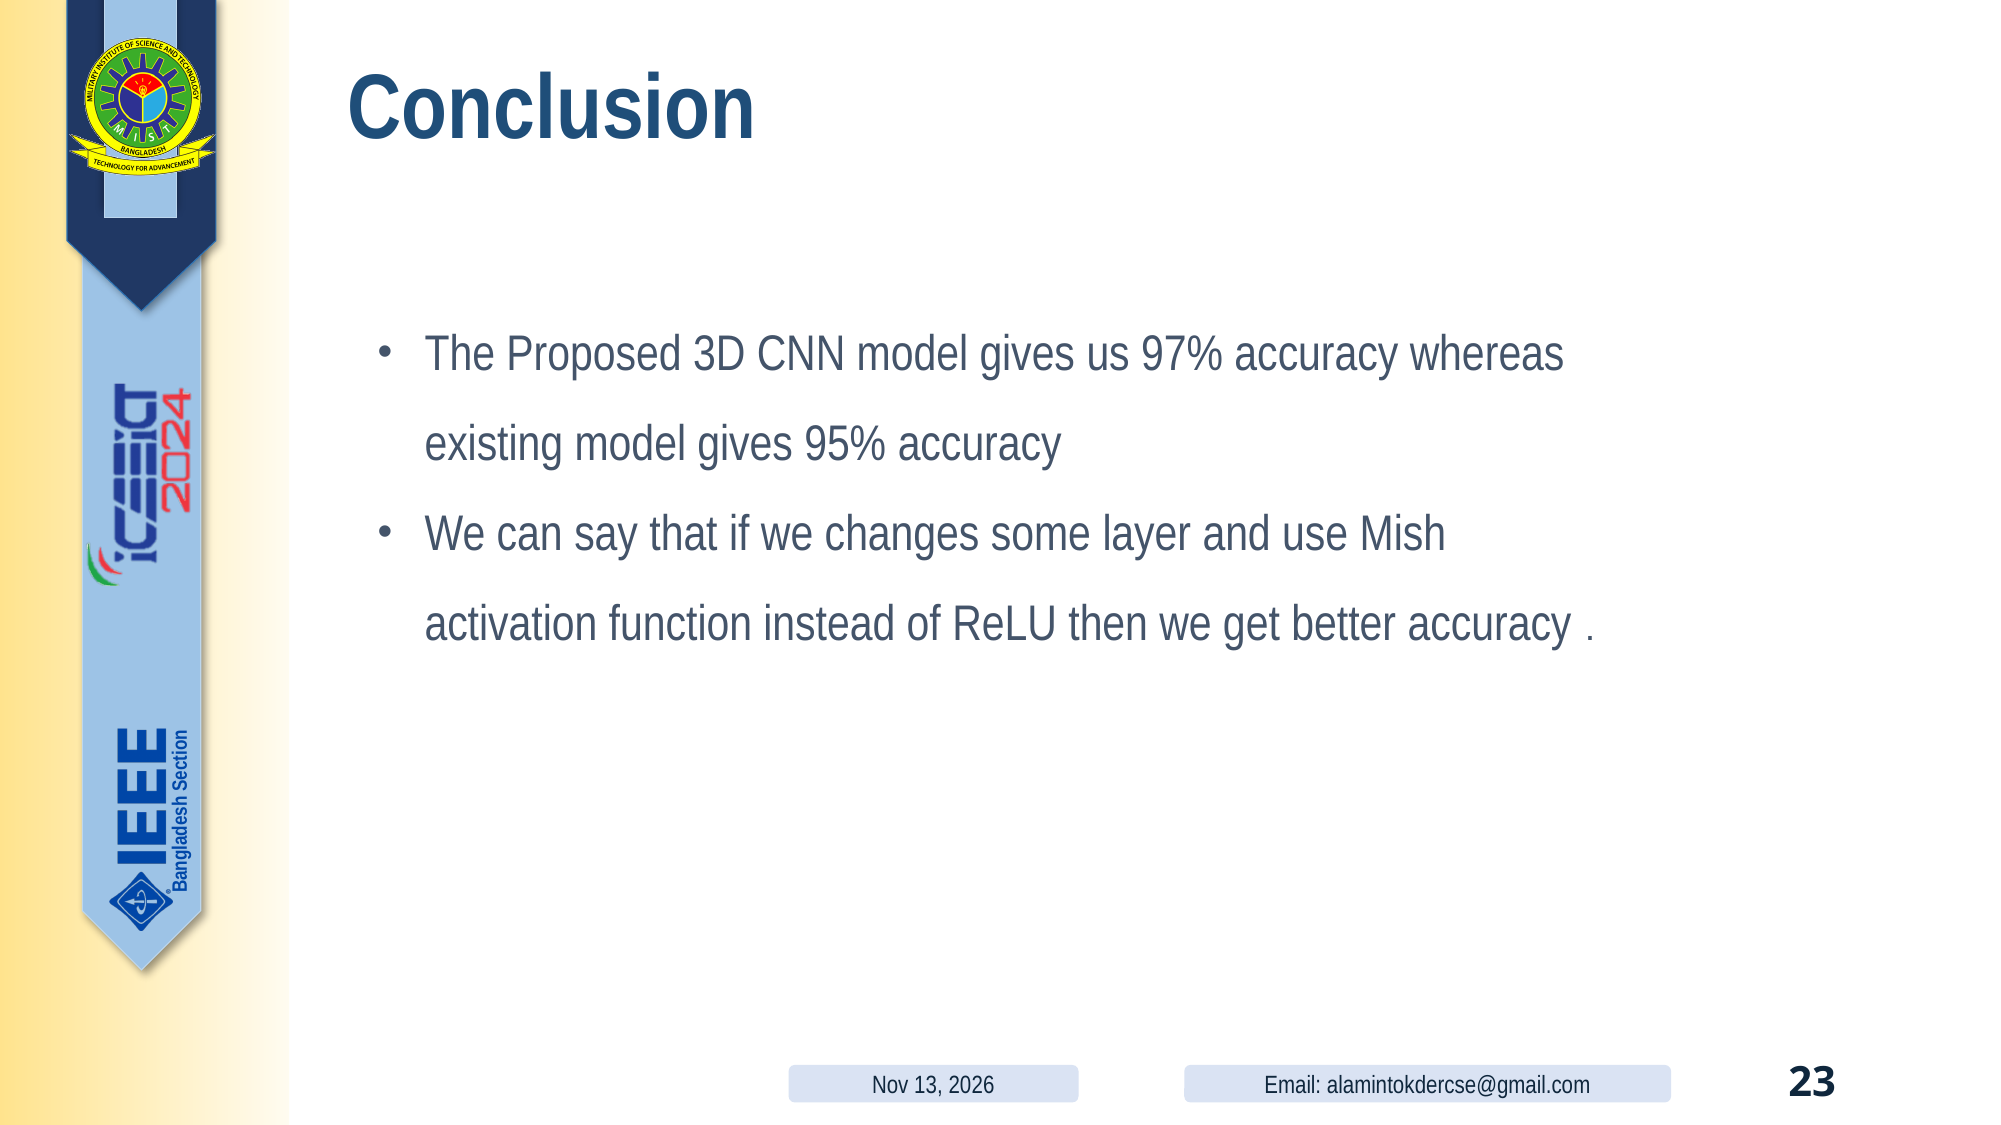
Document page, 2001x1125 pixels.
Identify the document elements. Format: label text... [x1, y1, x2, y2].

text_box The Proposed 3D CNN model gives us 97% accuracy whereas existing model gives 95% accuracy We can say that if we changes some layer and use Mish activation function instead of ReLU then we get better accuracy . [363, 283, 1637, 658]
picture [110, 729, 173, 931]
title Conclusion [332, 18, 1941, 200]
footer Email: alamintokdercse@gmail.com [1184, 1064, 1672, 1103]
picture [67, 35, 216, 178]
picture [85, 384, 193, 586]
slide_number 8-Apr-24 [788, 1064, 1079, 1103]
slide_number 23 [1666, 1064, 1852, 1103]
